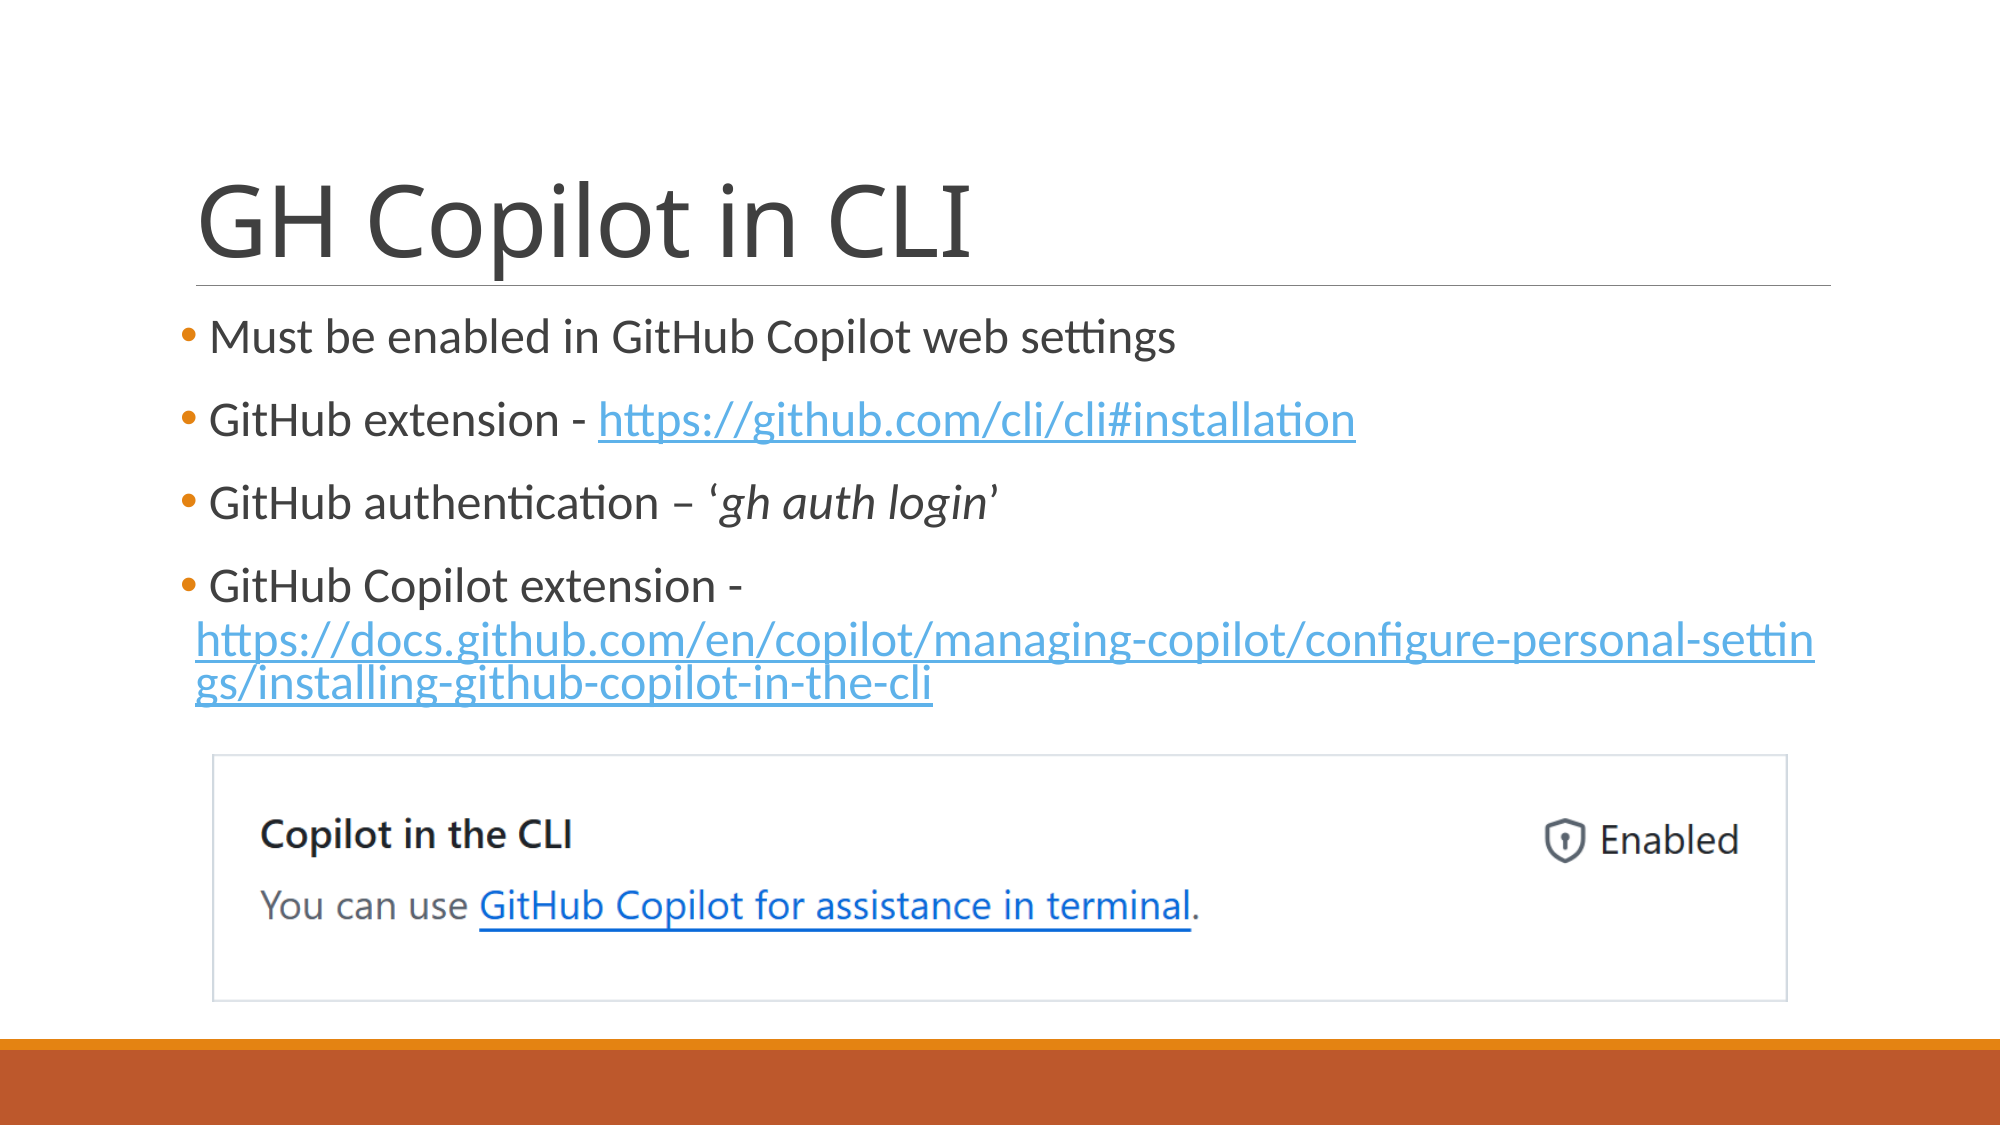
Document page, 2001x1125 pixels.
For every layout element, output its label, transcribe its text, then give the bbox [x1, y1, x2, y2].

picture [212, 754, 1788, 1002]
list Must be enabled in GitHub Copilot web settings GitHub extension - https://github.com/cli/cli#installation GitHub authentication – ‘gh auth login’ GitHub Copilot extension - https://docs.github.com/en/copilot/managing-copilot/configure-personal-settings/installing-github-copilot-in-the-cli [180, 302, 1830, 696]
title GH Copilot in CLI [180, 47, 1830, 285]
